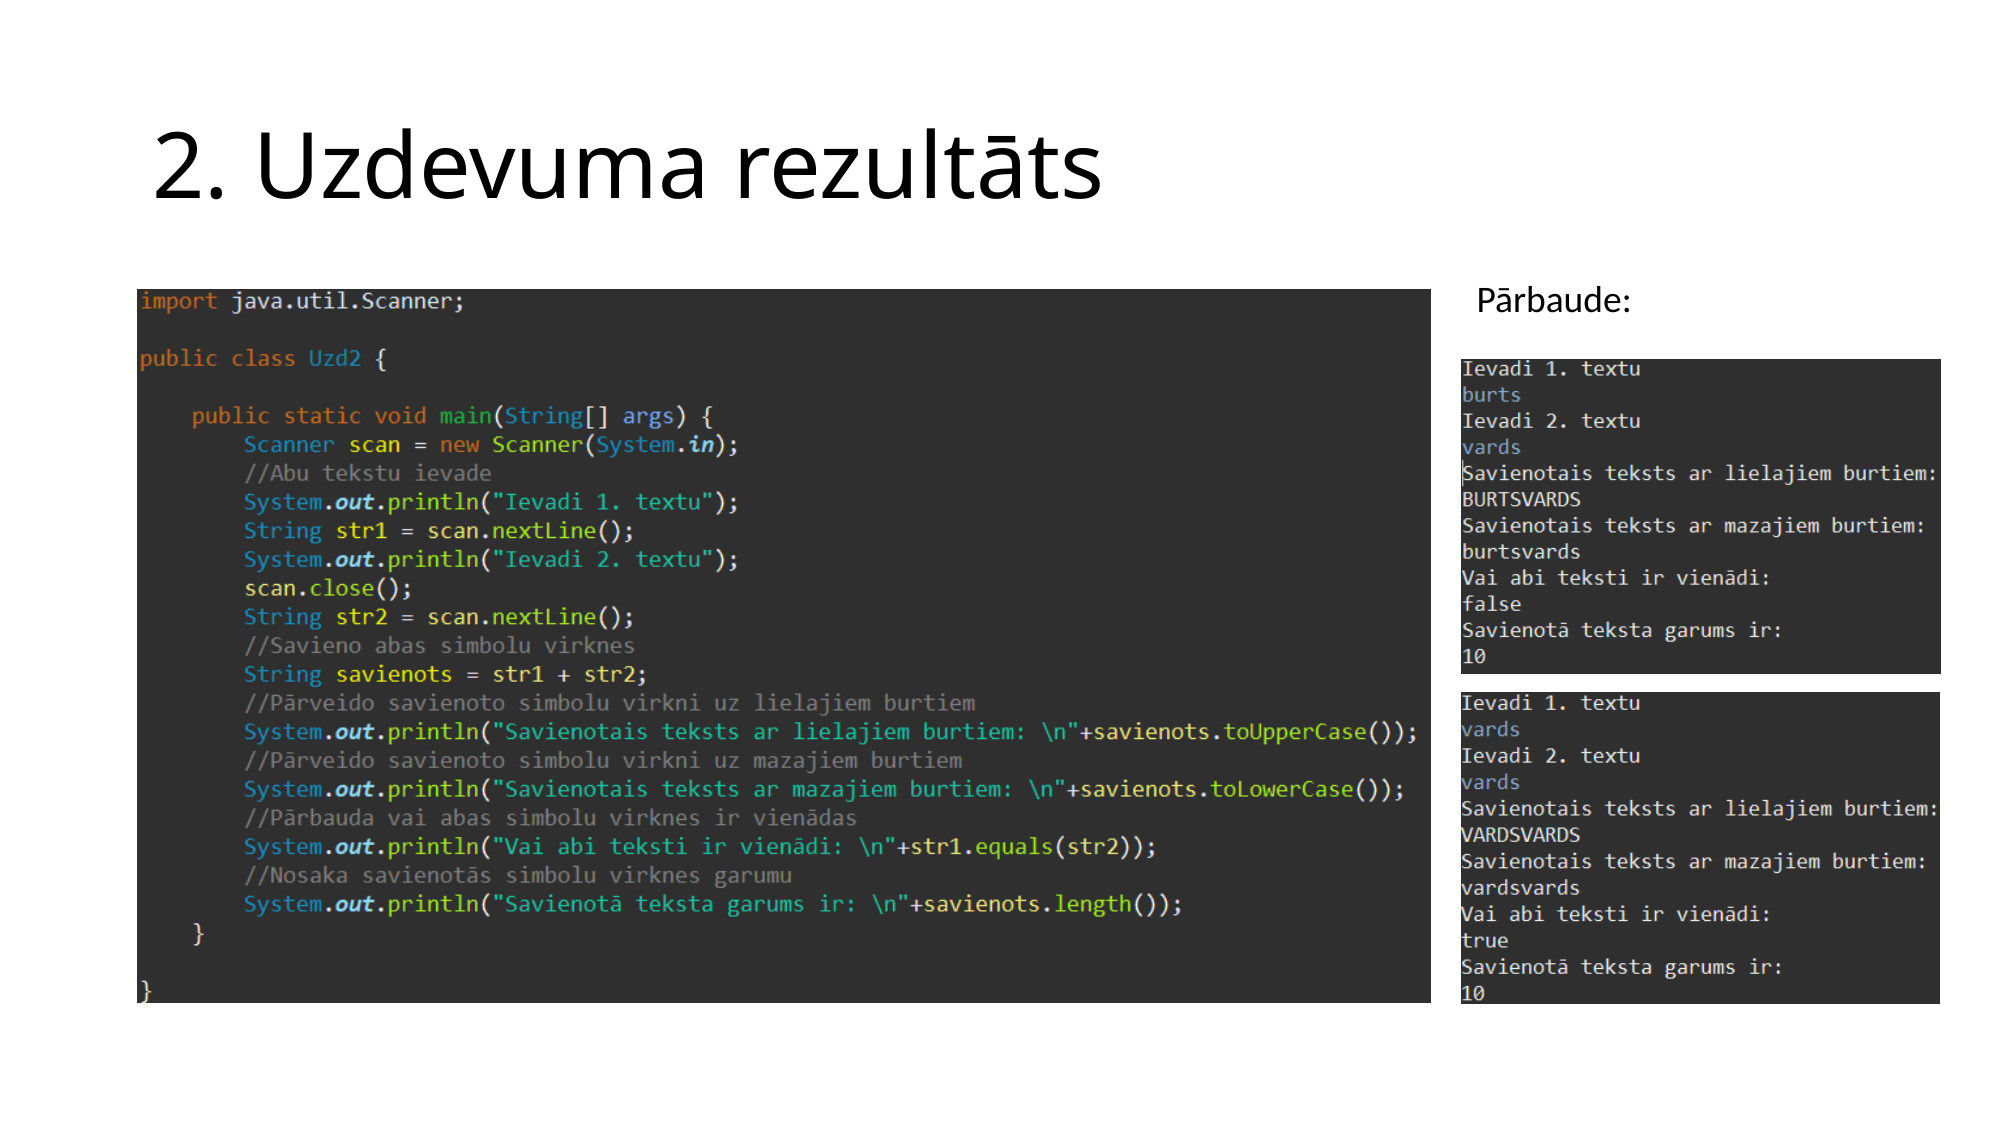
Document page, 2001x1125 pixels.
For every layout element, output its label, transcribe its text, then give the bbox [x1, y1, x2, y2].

picture [1461, 692, 1940, 1004]
text_box Pārbaude: [1461, 268, 1651, 328]
picture [1461, 359, 1941, 674]
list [137, 289, 1431, 1004]
title 2. Uzdevuma rezultāts [137, 59, 1863, 278]
